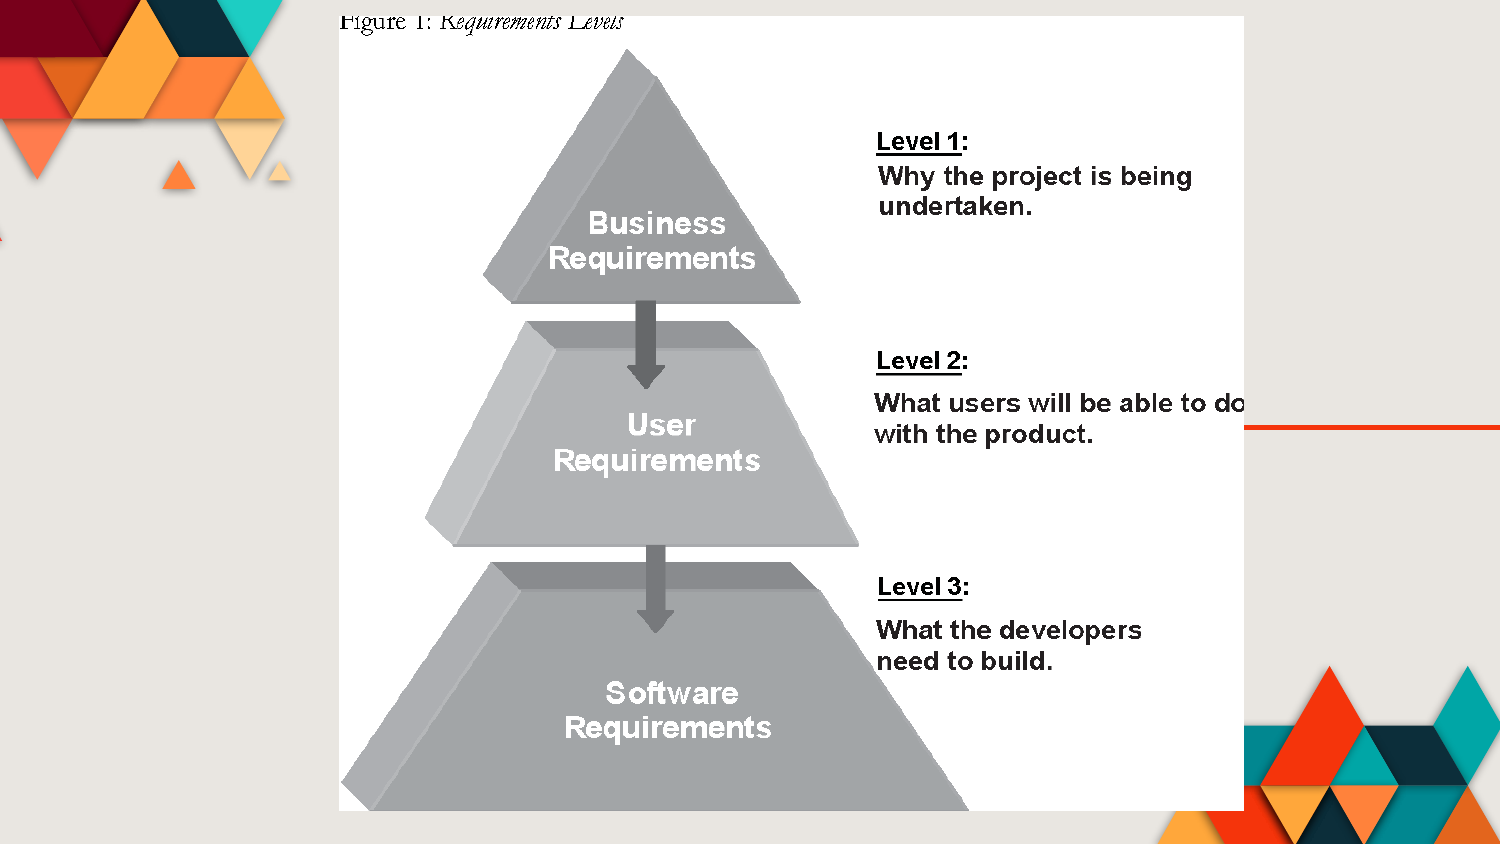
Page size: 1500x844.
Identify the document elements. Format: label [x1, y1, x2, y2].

picture [338, 16, 1244, 811]
